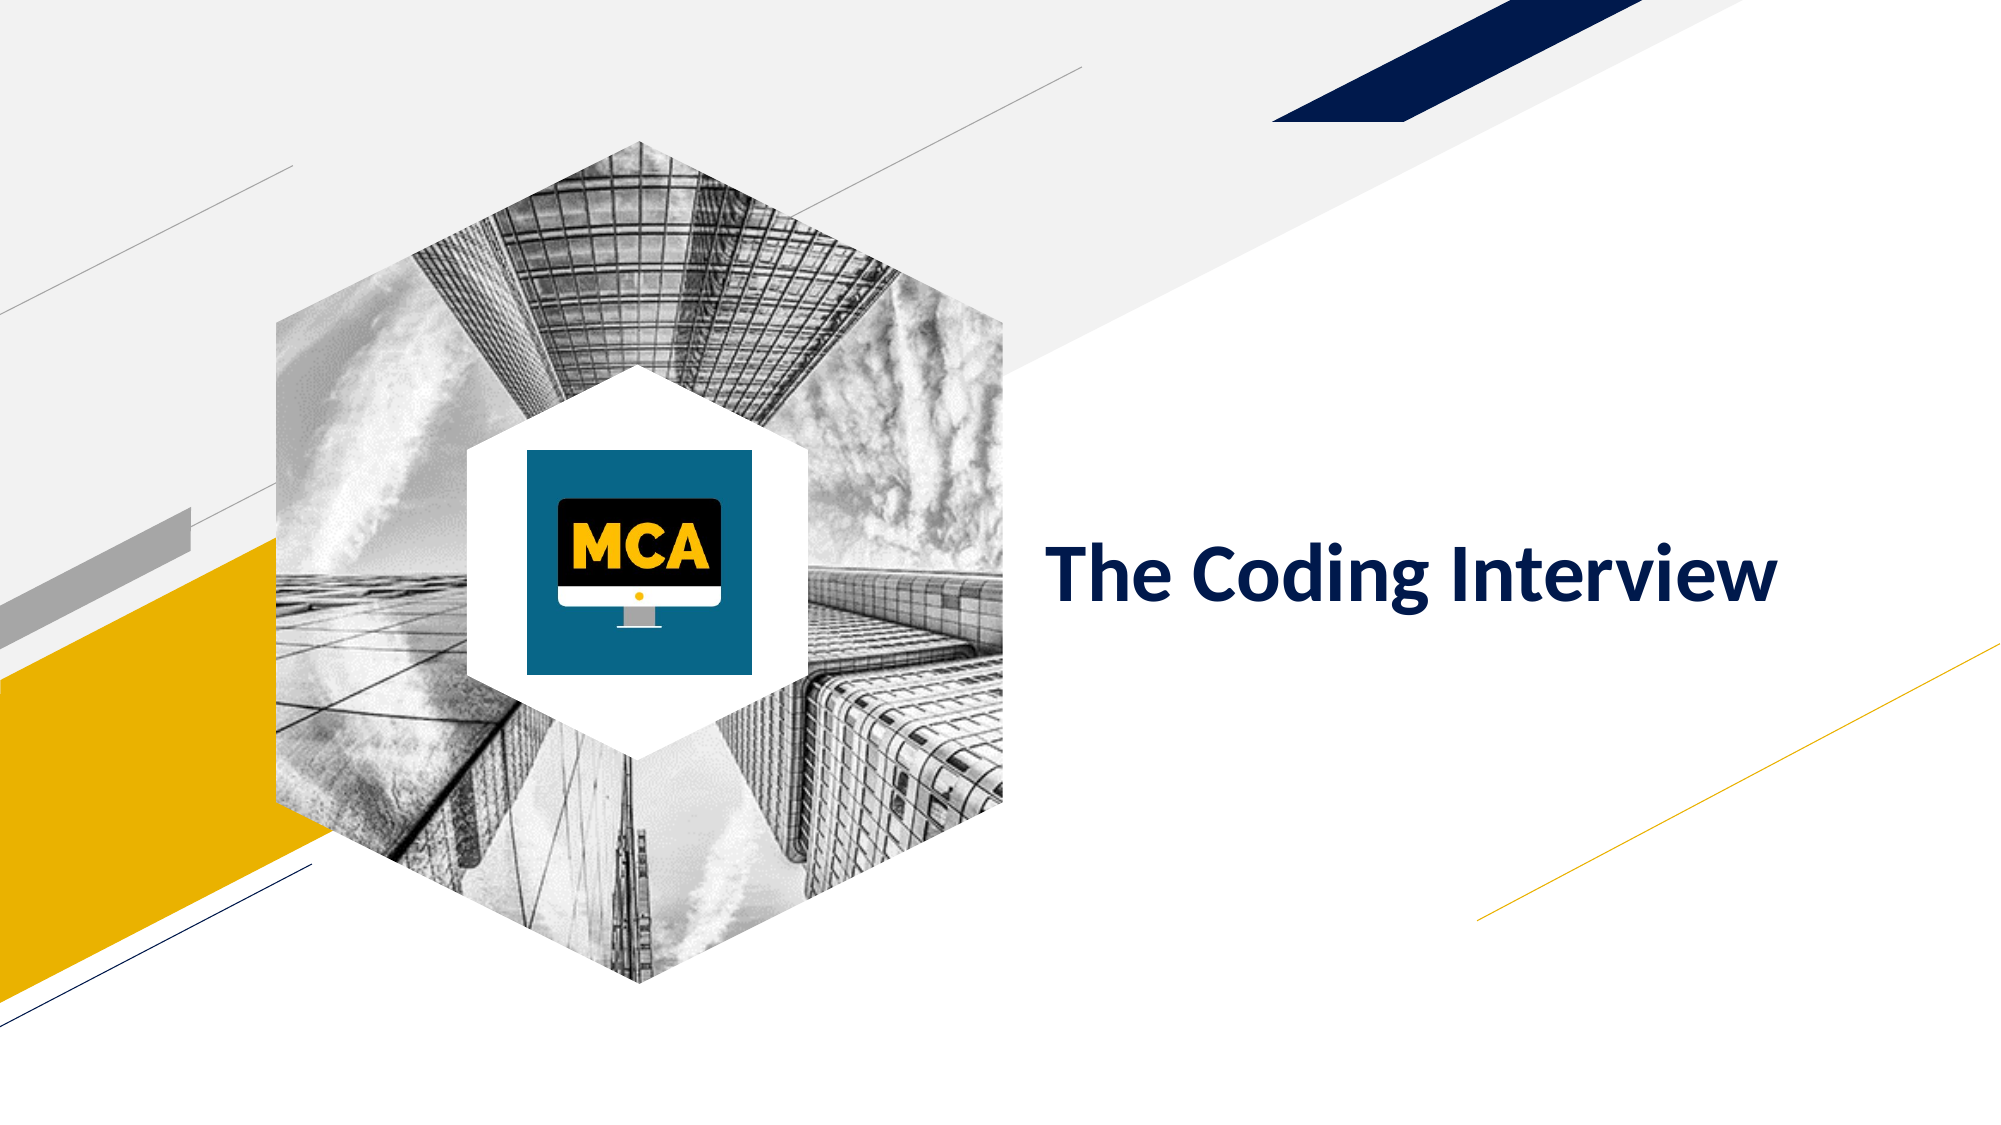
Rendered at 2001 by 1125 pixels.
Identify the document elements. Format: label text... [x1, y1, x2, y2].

picture [276, 141, 1003, 984]
title The Coding Interview [1030, 326, 1837, 620]
